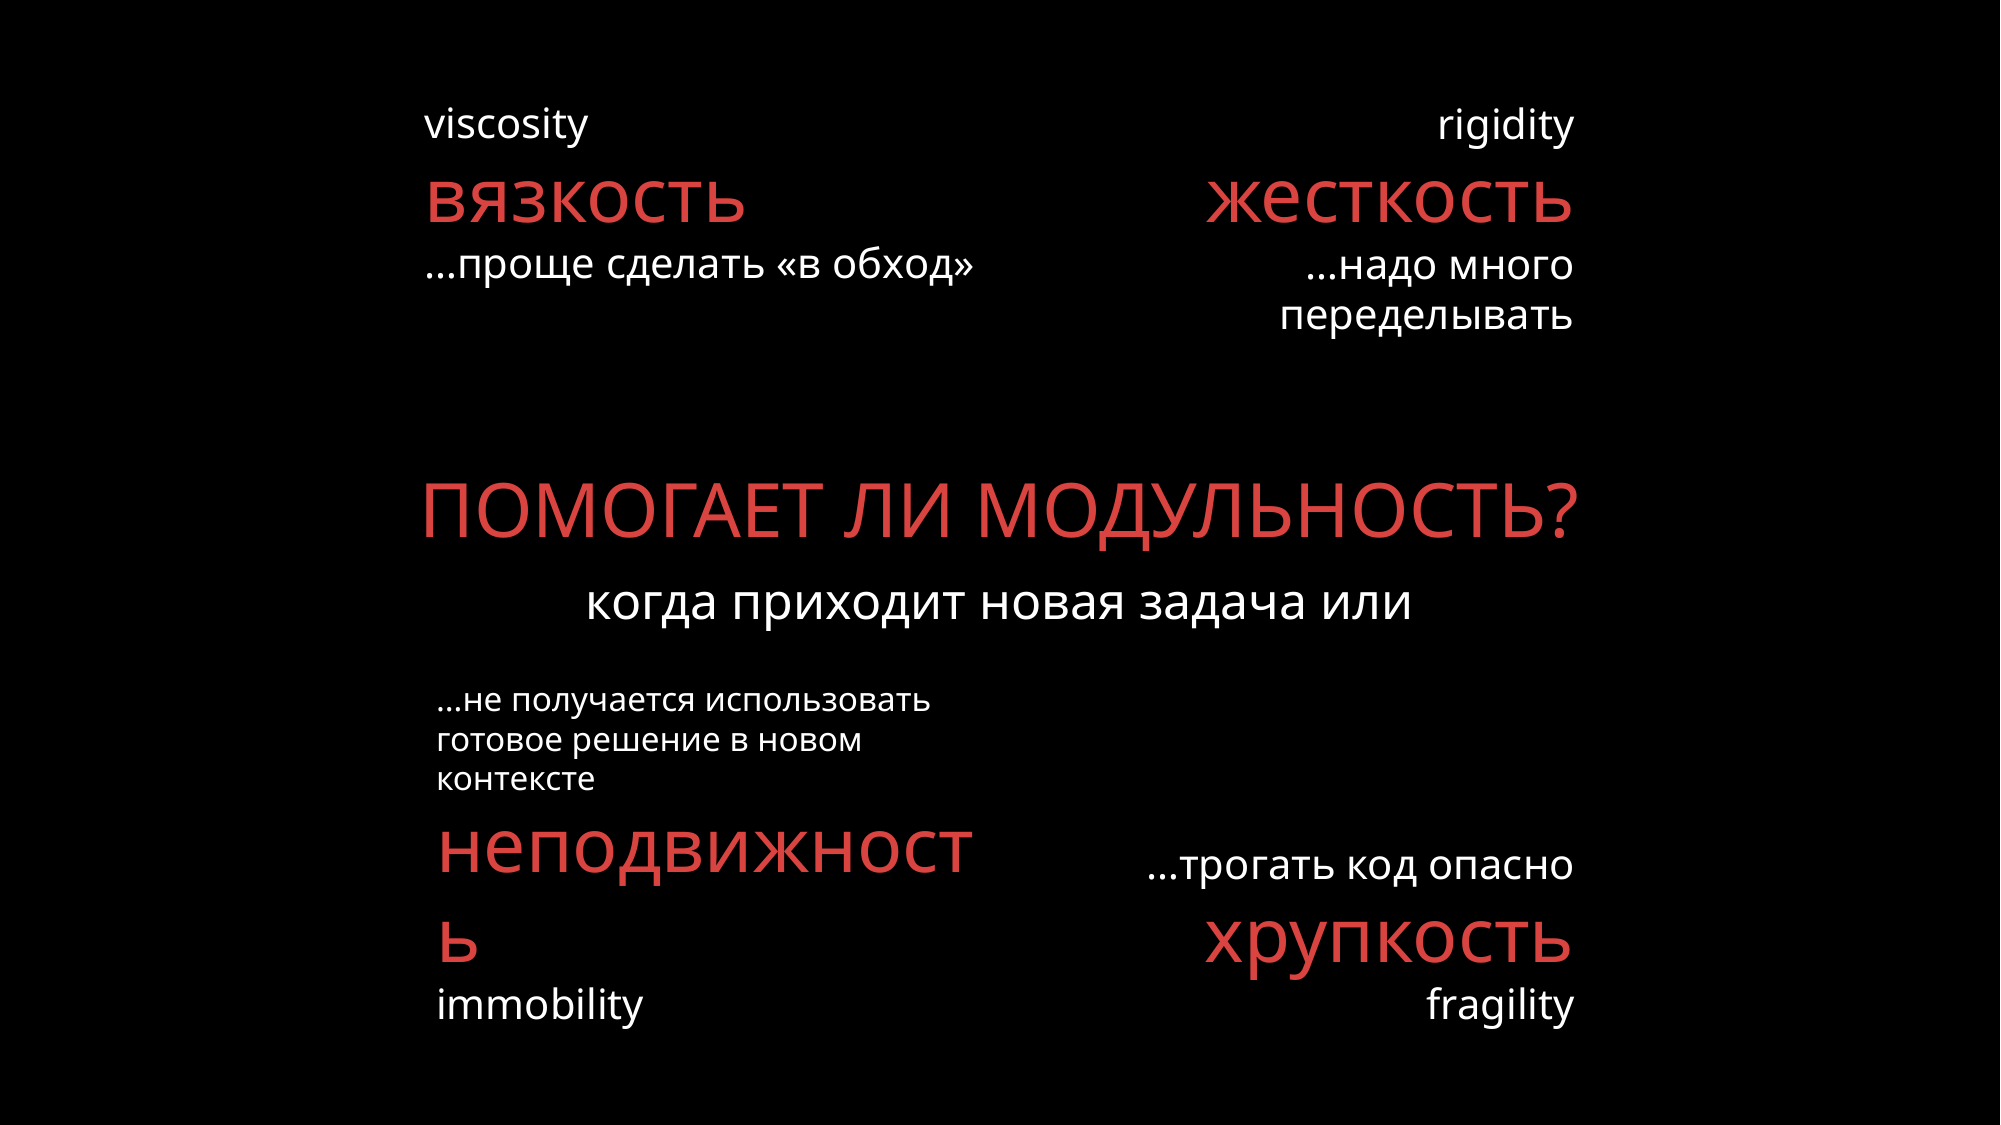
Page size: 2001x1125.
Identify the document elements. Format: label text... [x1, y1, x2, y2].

title Помогает ли модульность? [409, 432, 1590, 562]
text_box когда приходит новая задача или [409, 562, 1591, 638]
text_box viscosity вязкость …проще сделать «в обход» [409, 89, 1000, 295]
text_box rigidity жесткость …надо много переделывать [999, 90, 1590, 345]
text_box …не получается использовать готовое решение в новом контексте неподвижность immobility [410, 670, 1001, 1035]
text_box …трогать код опасно хрупкость fragility [999, 830, 1590, 1035]
